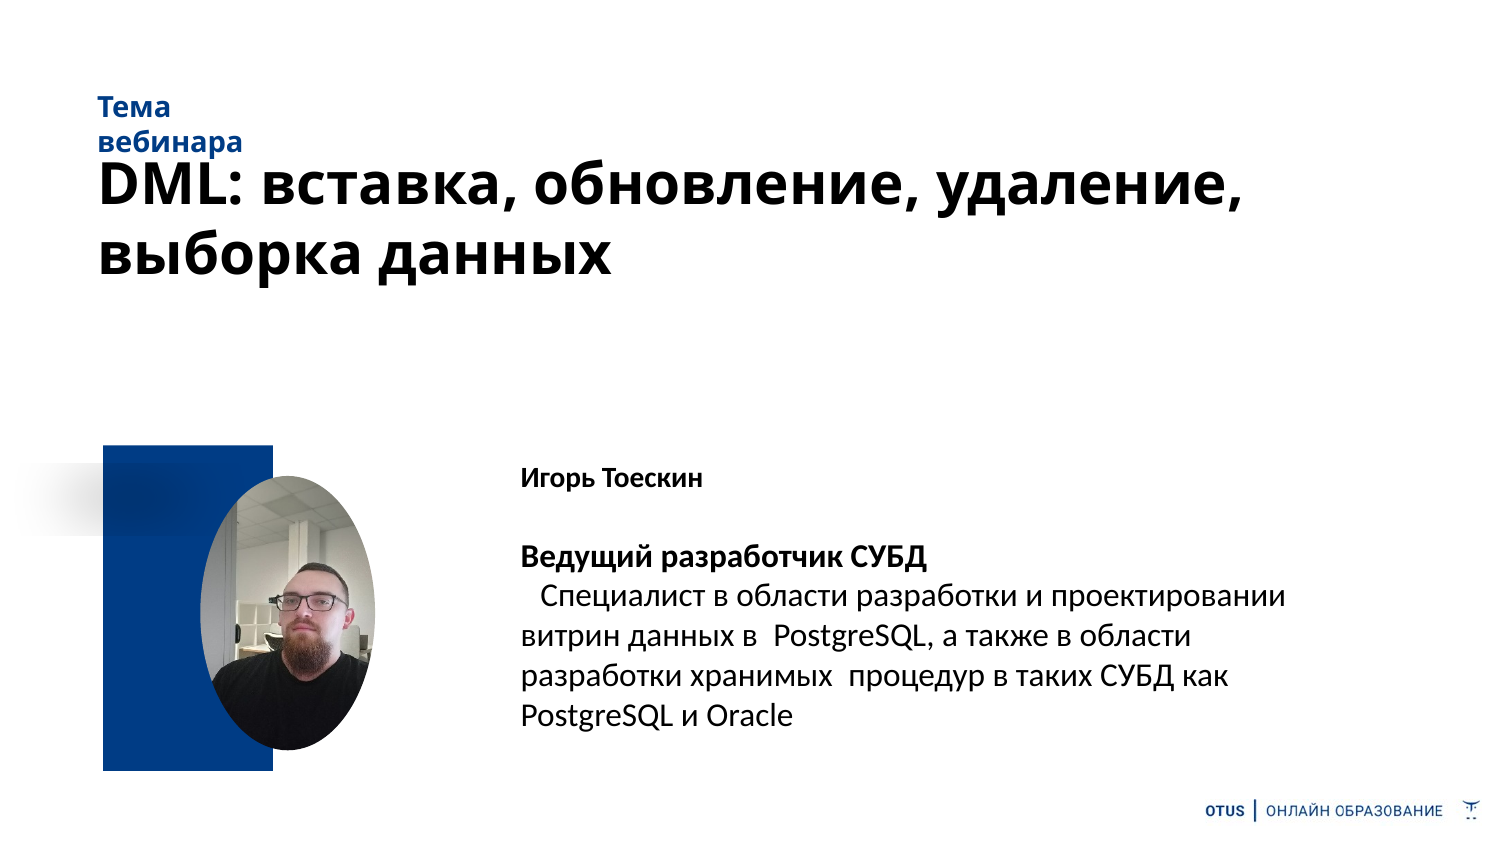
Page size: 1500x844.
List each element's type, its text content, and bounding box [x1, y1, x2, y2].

picture [1205, 799, 1482, 826]
picture [199, 475, 376, 751]
text_box [103, 536, 273, 771]
text_box [103, 445, 273, 474]
text_box DML: вставка, обновление, удаление, выборка данных [95, 144, 1280, 287]
text_box Ведущий разработчик СУБД Специалист в области разработки и проектировании витрин данных в PostgreSQL, а также в области разработки хранимых процедур в таких СУБД как PostgreSQL и Oracle [505, 518, 1342, 769]
text_box Игорь Тоескин [505, 443, 1467, 509]
title Тема вебинара [95, 86, 322, 230]
